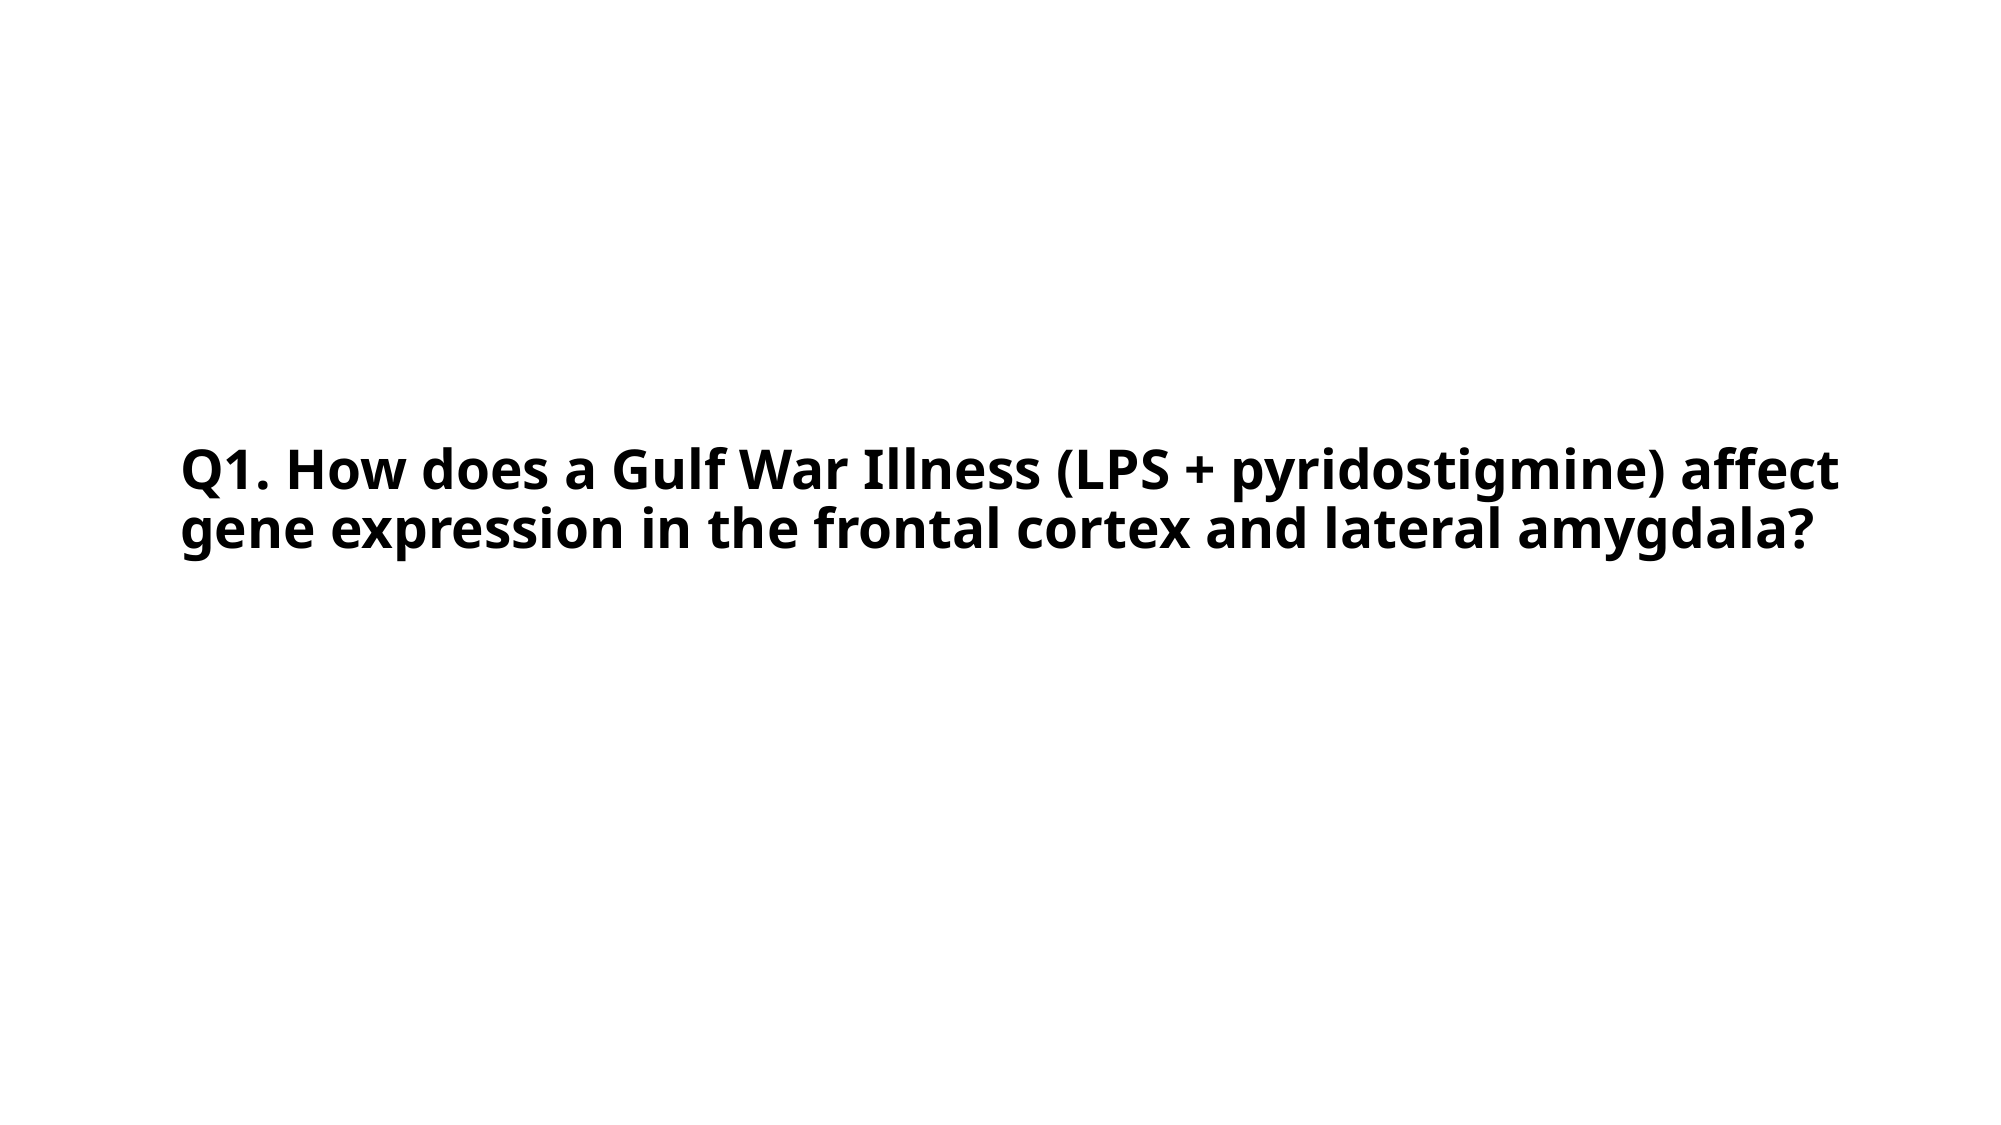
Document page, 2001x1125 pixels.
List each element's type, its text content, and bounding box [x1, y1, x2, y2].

title Q1. How does a Gulf War Illness (LPS + pyridostigmine) affect gene expression in the frontal cortex and lateral amygdala? [165, 425, 1891, 643]
